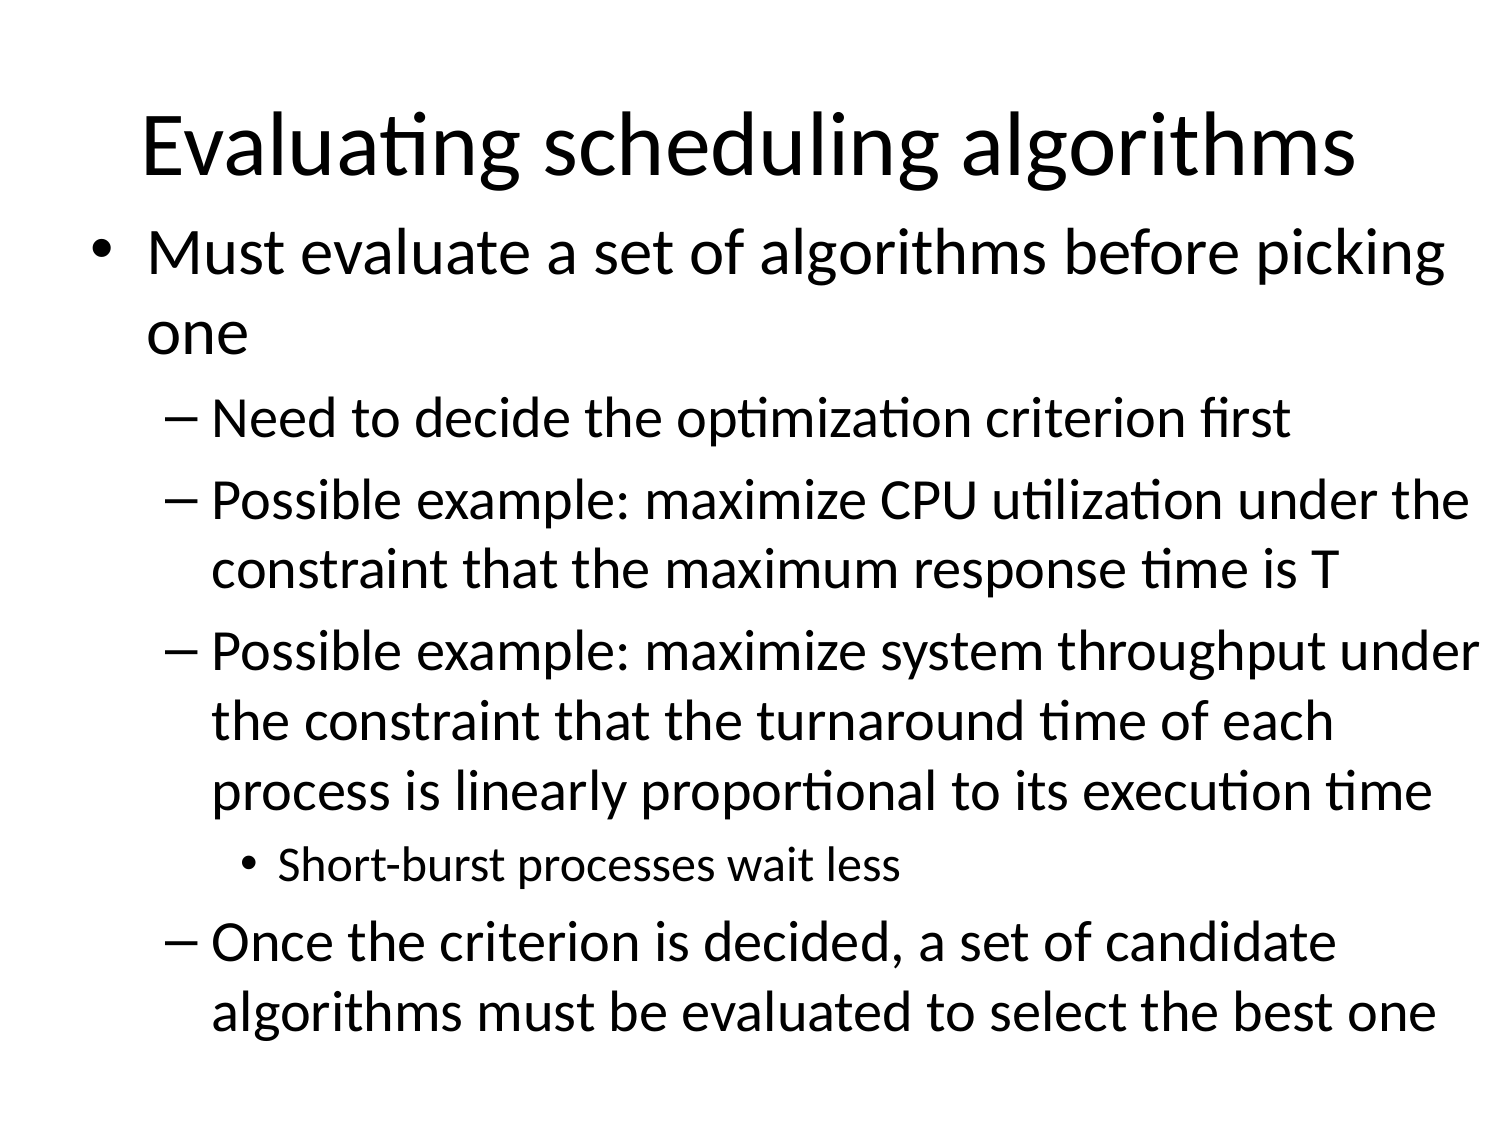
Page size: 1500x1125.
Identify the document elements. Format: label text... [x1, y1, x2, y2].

title Evaluating scheduling algorithms [75, 45, 1425, 200]
list Must evaluate a set of algorithms before picking one Need to decide the optimization criterion first Possible example: maximize CPU utilization under the constraint that the maximum response time is T Possible example: maximize system throughput under the constraint that the turnaround time of each process is linearly proportional to its execution time Short-burst processes wait less Once the criterion is decided, a set of candidate algorithms must be evaluated to select the best one [75, 200, 1500, 1125]
